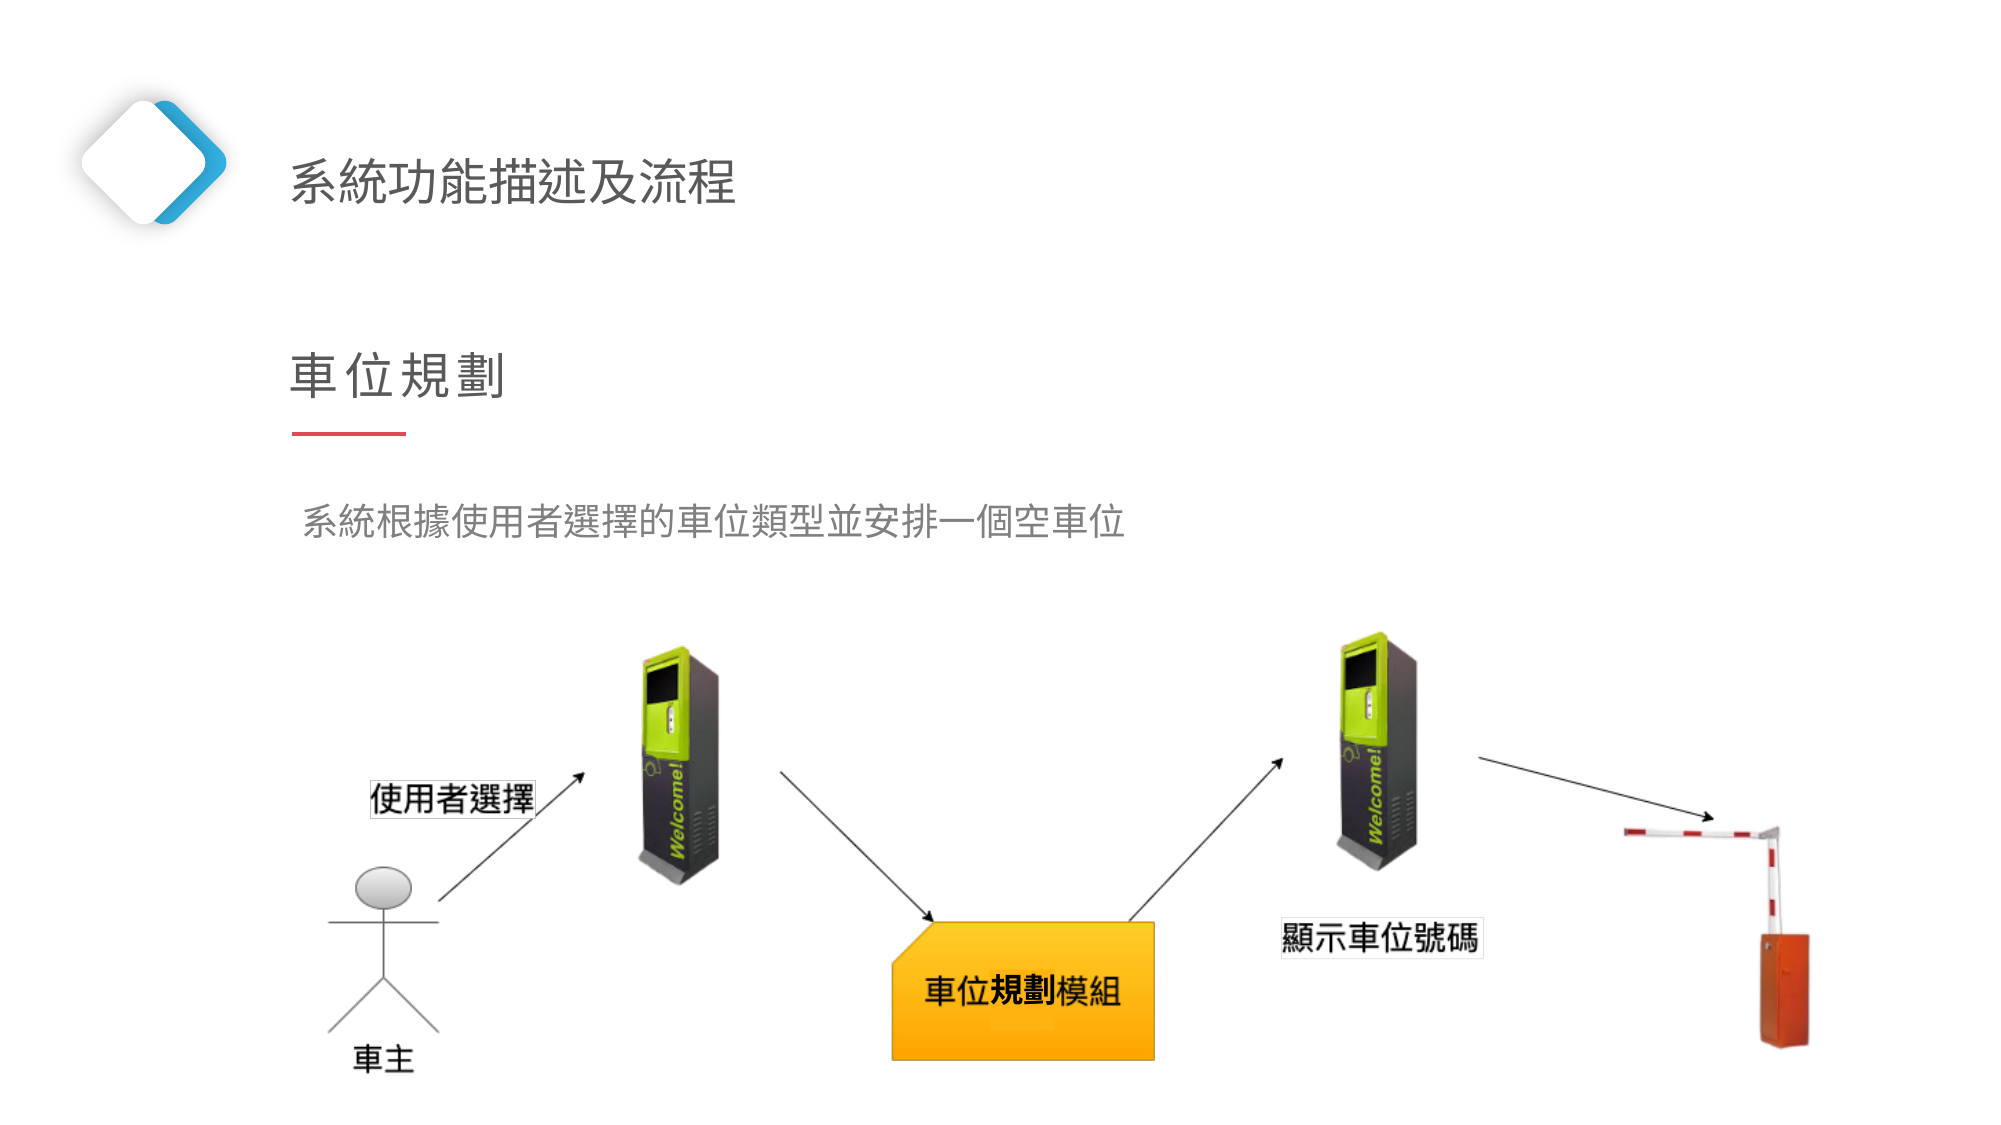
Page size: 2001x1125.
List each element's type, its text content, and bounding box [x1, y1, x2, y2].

text_box [80, 99, 207, 226]
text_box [1146, 160, 1853, 867]
text_box 車位規劃 [273, 307, 729, 412]
text_box 系統根據使用者選擇的車位類型並安排一個空車位 [286, 467, 1142, 550]
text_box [273, 593, 1836, 1080]
text_box [215, 142, 228, 183]
text_box 系統功能描述及流程 [273, 113, 761, 219]
